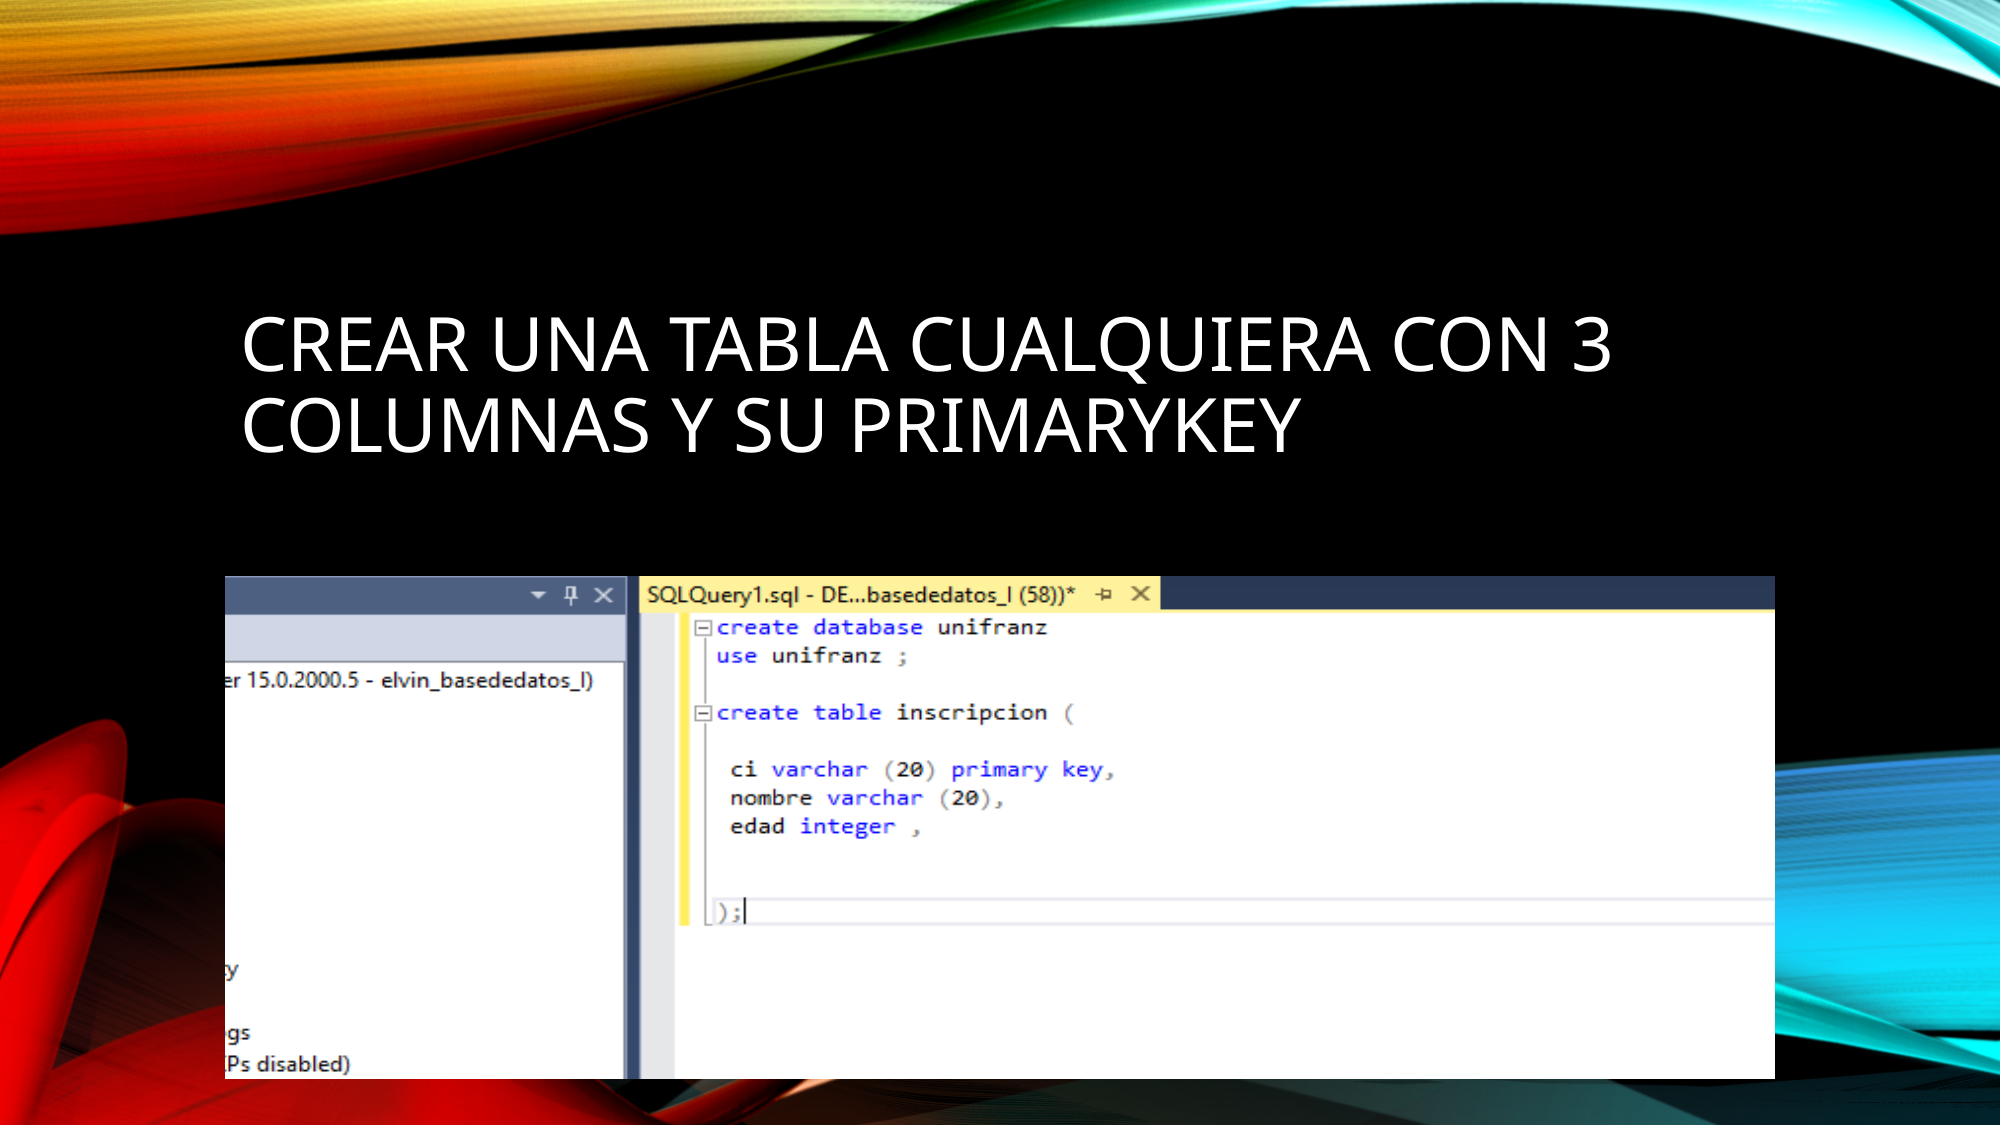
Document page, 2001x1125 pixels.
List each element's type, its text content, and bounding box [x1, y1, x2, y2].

title Crear una tabla cualquiera con 3 columnas y su primarykey [225, 206, 1775, 477]
picture [0, 576, 2000, 1125]
picture [0, 0, 2000, 237]
